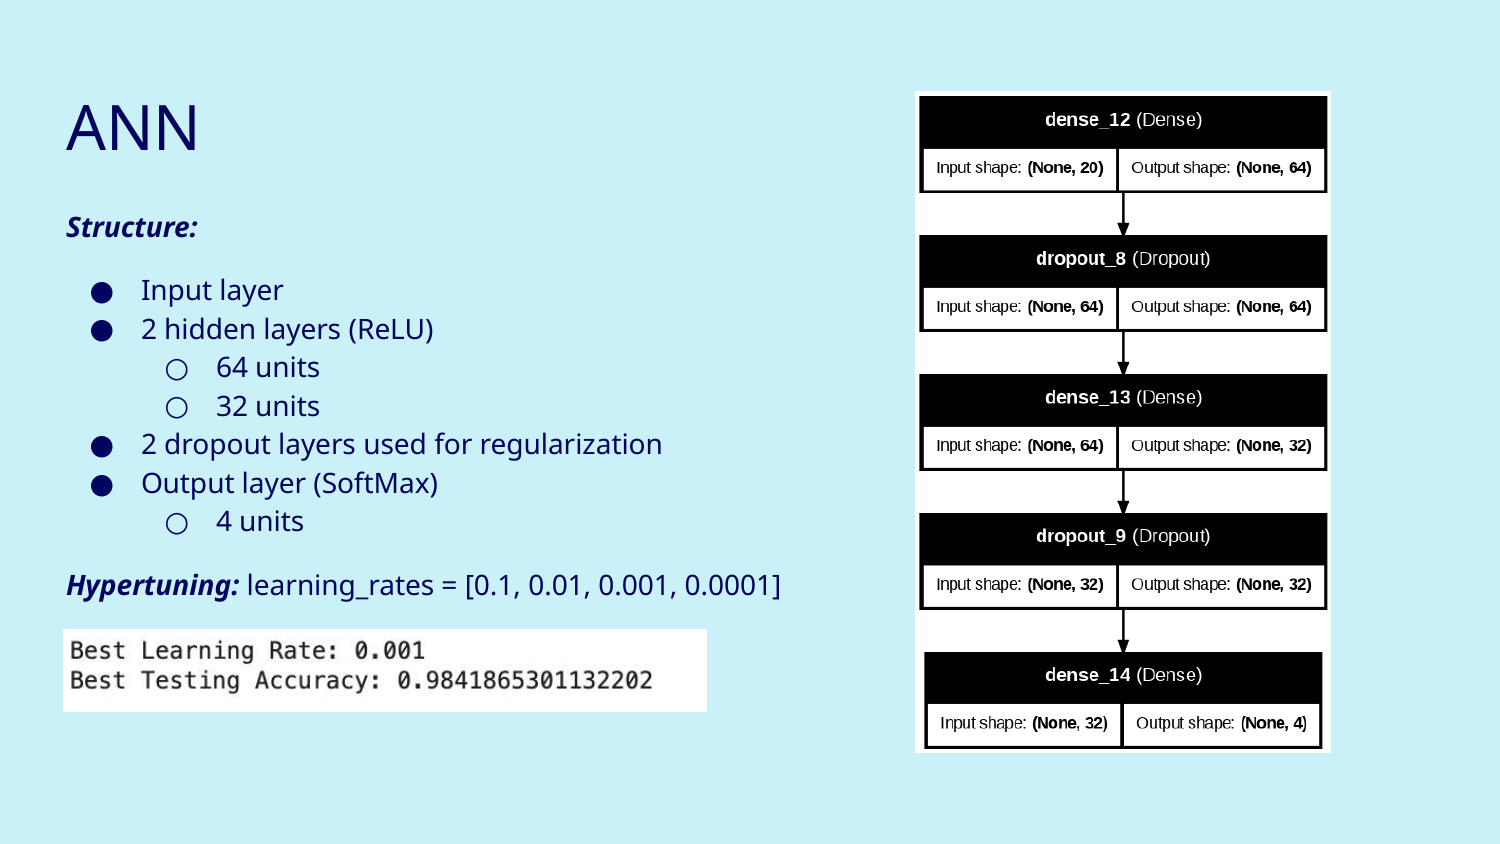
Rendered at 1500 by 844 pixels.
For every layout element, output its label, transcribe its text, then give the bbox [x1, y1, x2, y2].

picture [63, 628, 707, 712]
title ANN [51, 72, 1449, 167]
picture [915, 90, 1332, 753]
list Structure: Input layer 2 hidden layers (ReLU) 64 units 32 units 2 dropout layers used for regularization Output layer (SoftMax) 4 units Hypertuning: learning_rates = [0.1, 0.01, 0.001, 0.0001] [51, 189, 1449, 826]
